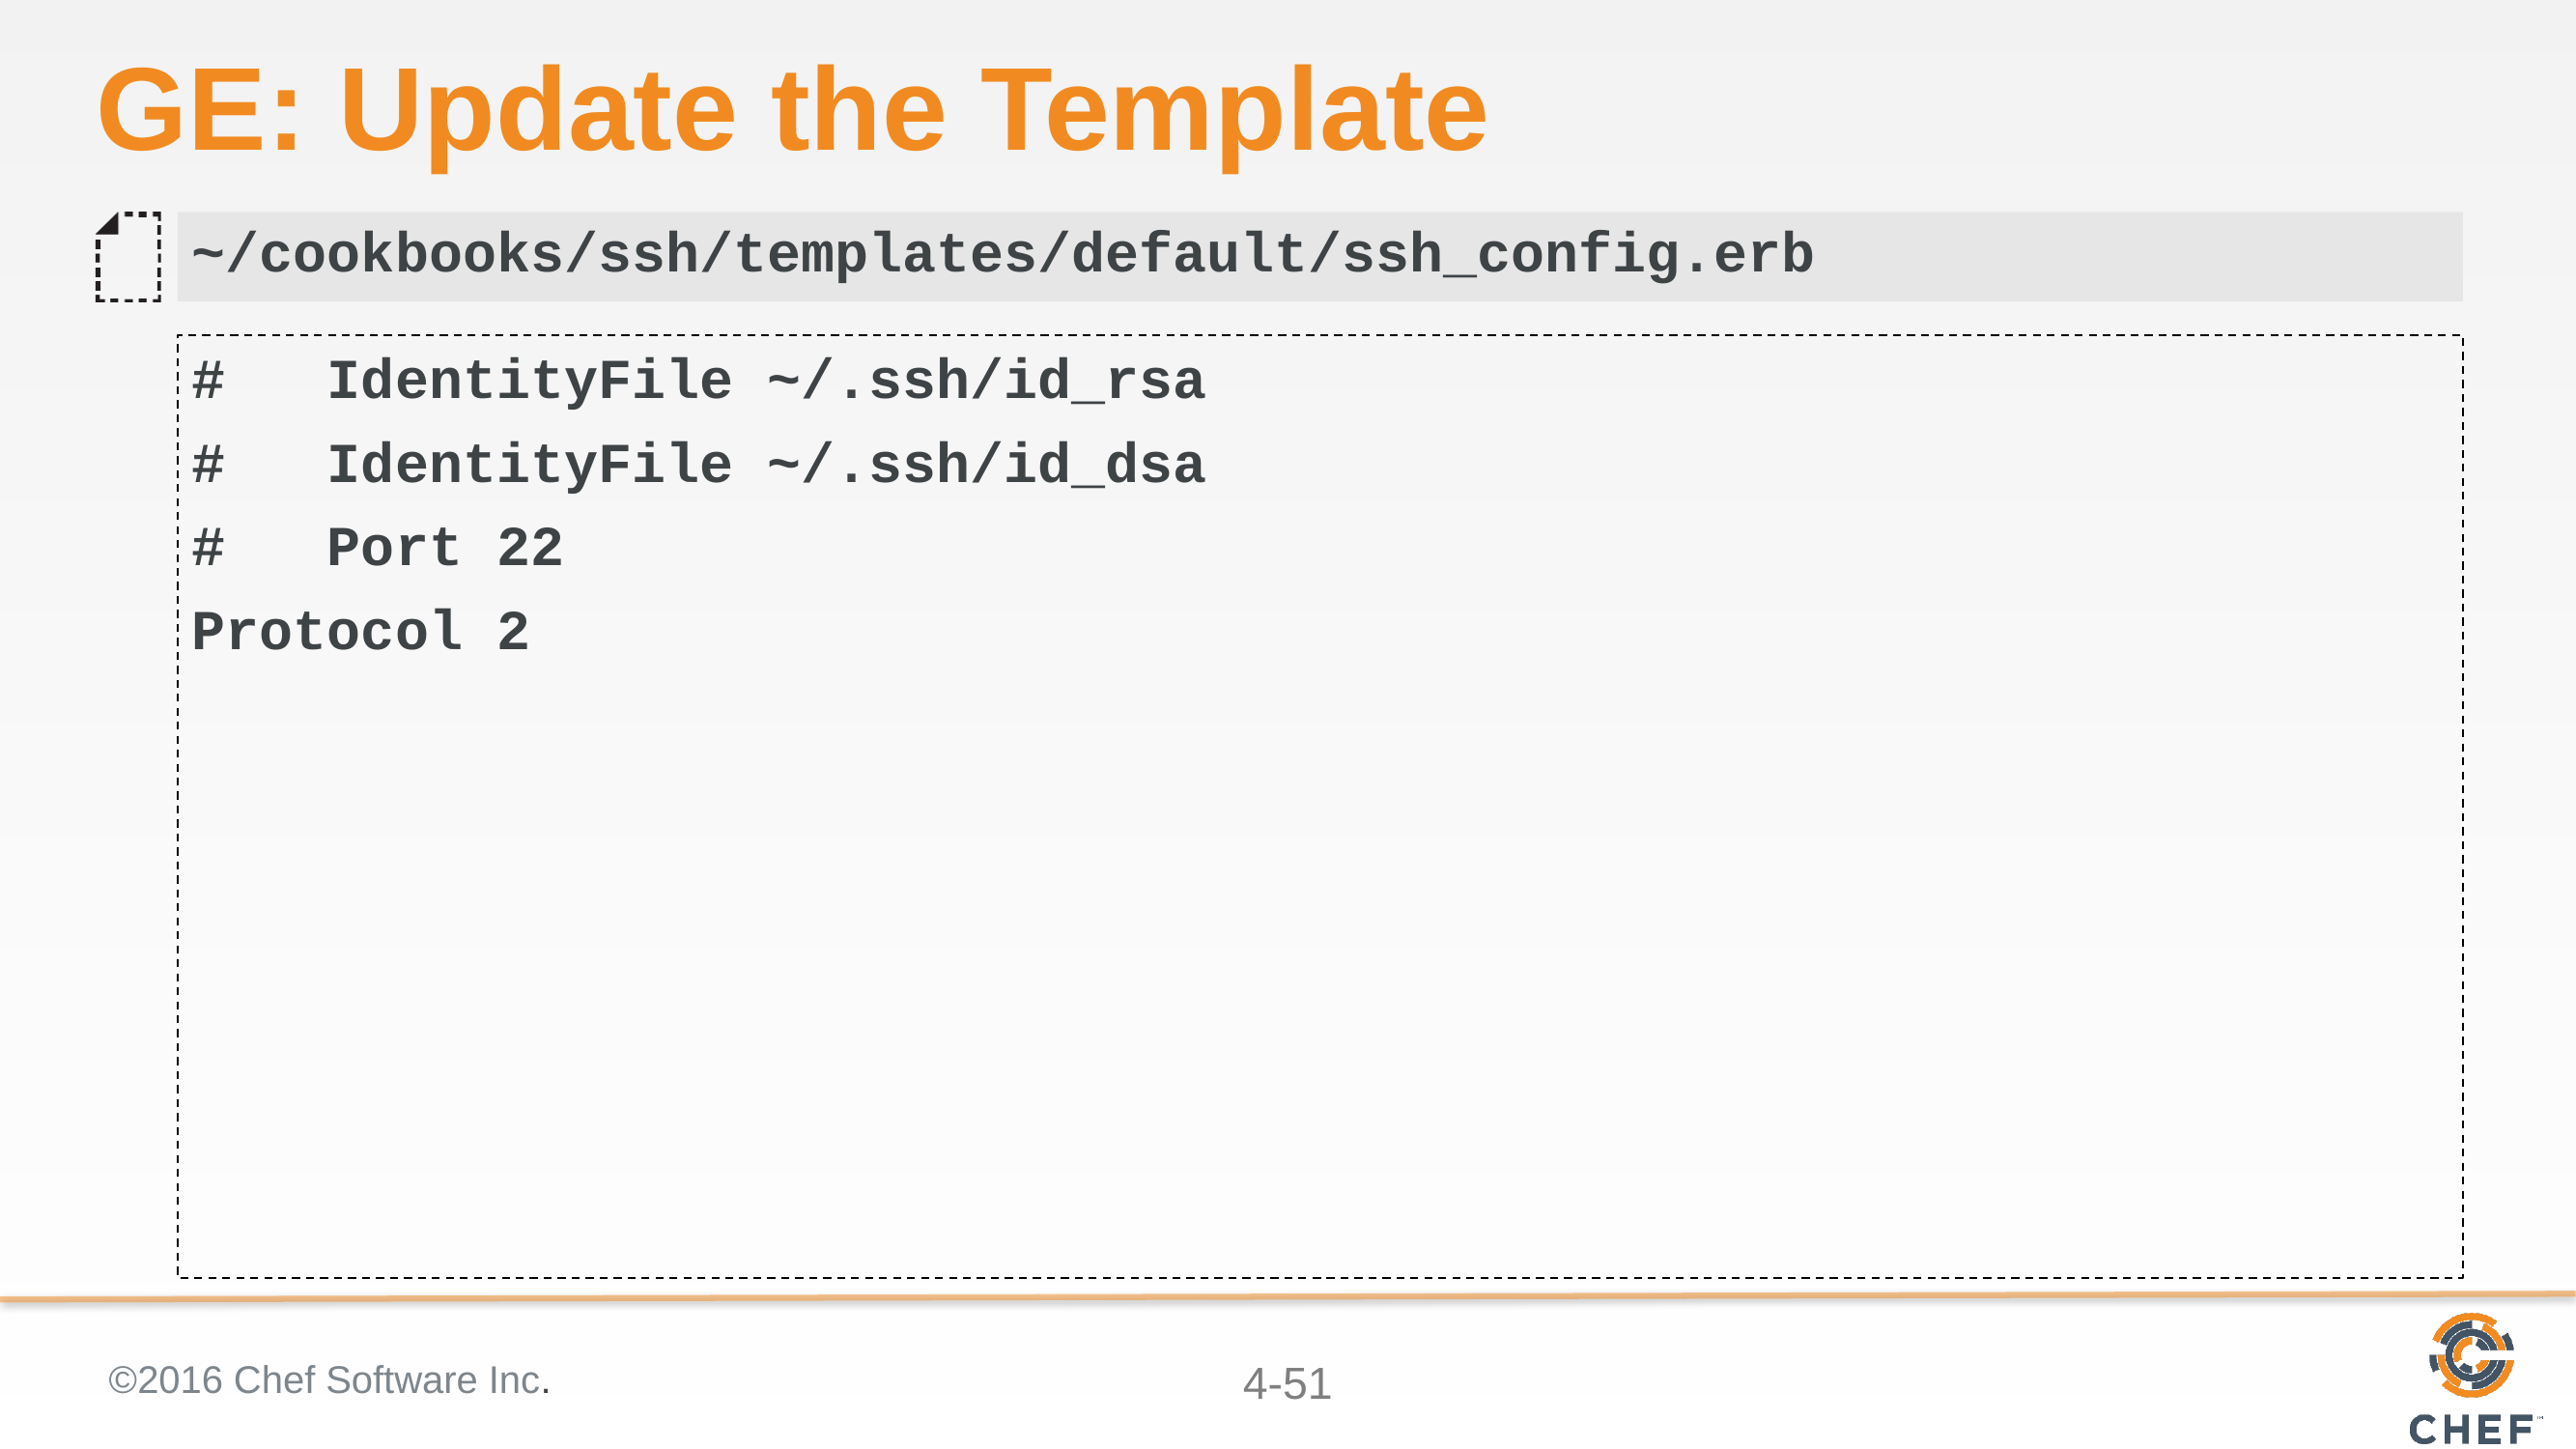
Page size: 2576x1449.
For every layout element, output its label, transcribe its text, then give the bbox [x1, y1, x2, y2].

title GE: Update the Template [96, 48, 2463, 180]
list # IdentityFile ~/.ssh/id_rsa # IdentityFile ~/.ssh/id_dsa # Port 22 Protocol 2 [177, 334, 2464, 1279]
picture [2399, 1297, 2551, 1449]
list ~/cookbooks/ssh/templates/default/ssh_config.erb [177, 212, 2463, 302]
